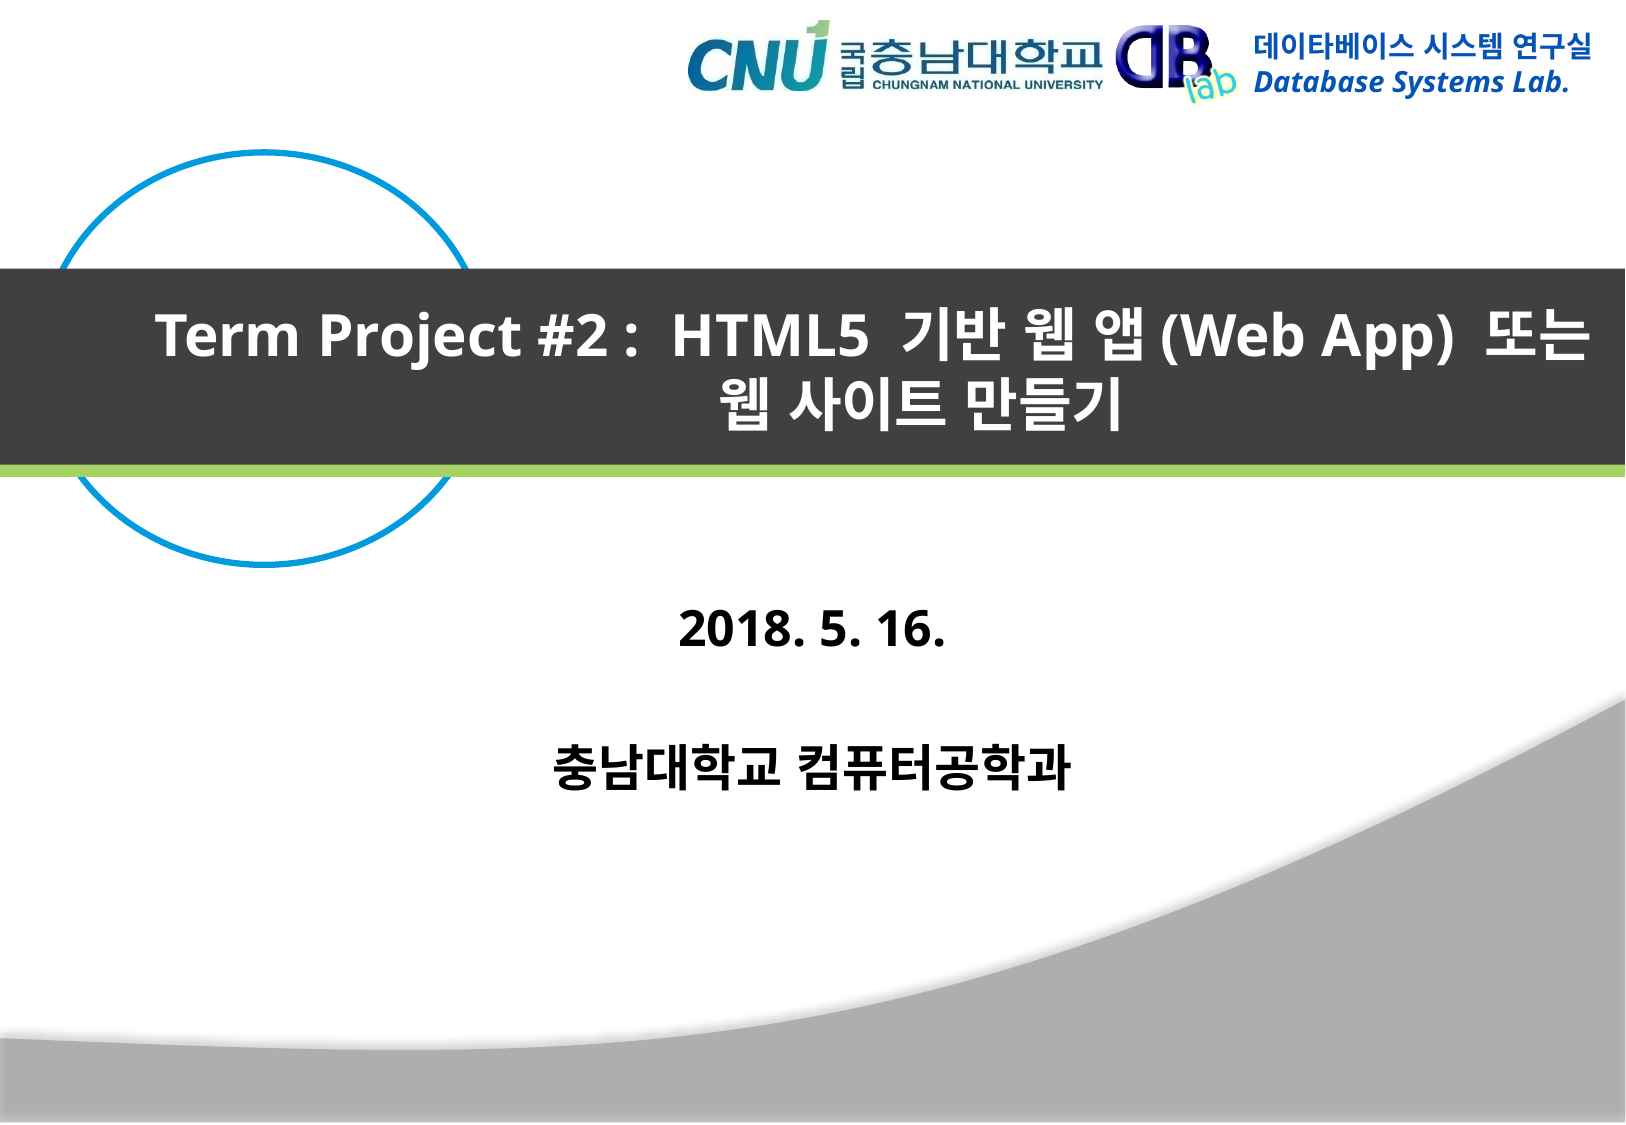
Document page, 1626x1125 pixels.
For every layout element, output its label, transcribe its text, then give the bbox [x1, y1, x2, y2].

picture [688, 20, 1103, 91]
subtitle 2018. 5. 16. 충남대학교 컴퓨터공학과 [311, 589, 1314, 902]
title Term Project #2 : HTML5 기반 웹 앱(Web App) 또는 웹 사이트 만들기 [136, 236, 1625, 500]
picture [1112, 19, 1240, 107]
